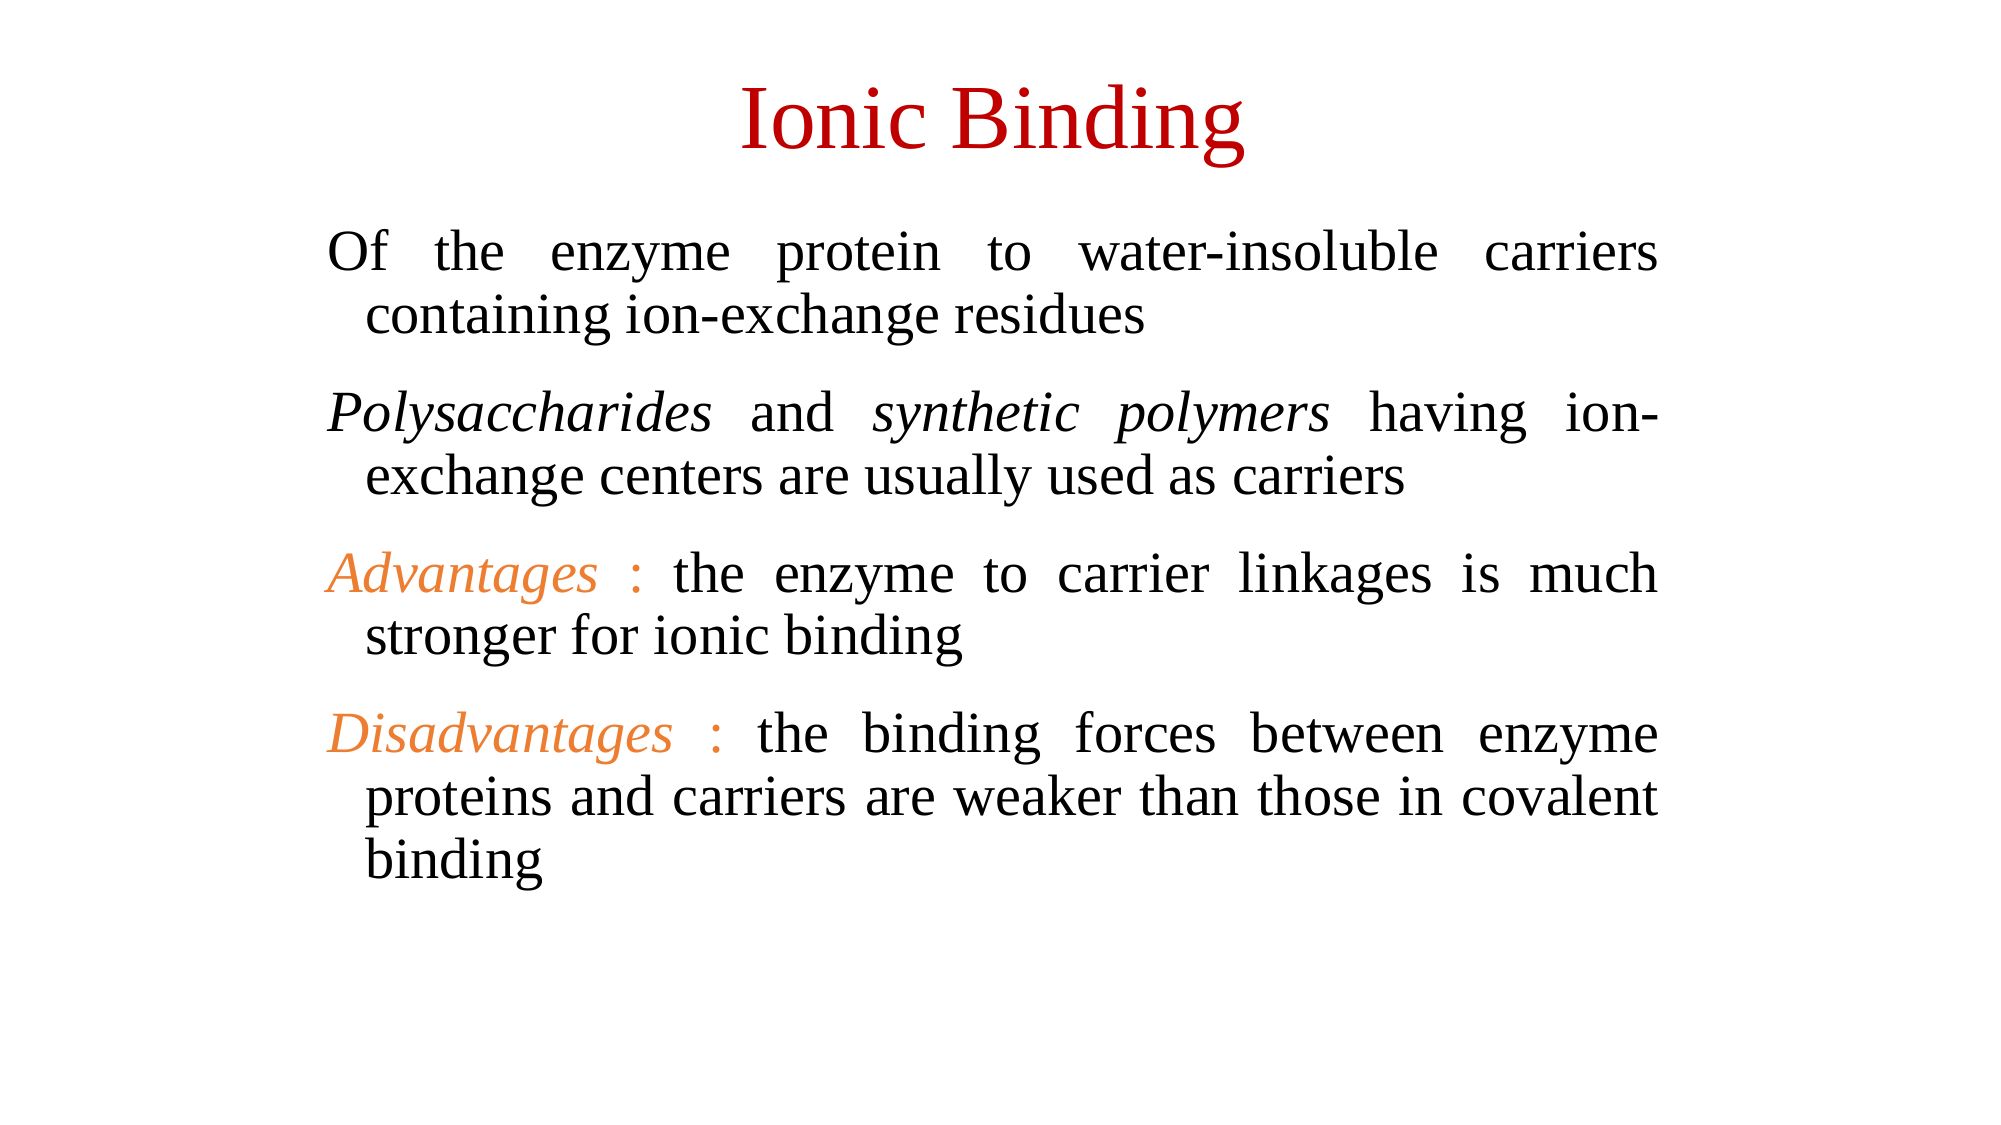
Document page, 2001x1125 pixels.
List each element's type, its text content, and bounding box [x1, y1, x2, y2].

list Of the enzyme protein to water-insoluble carriers containing ion-exchange residues Polysaccharides and synthetic polymers having ion-exchange centers are usually used as carriers Advantages : the enzyme to carrier linkages is much stronger for ionic binding Disadvantages : the binding forces between enzyme proteins and carriers are weaker than those in covalent binding [312, 212, 1675, 1013]
text_box Ionic Binding [399, 49, 1588, 175]
